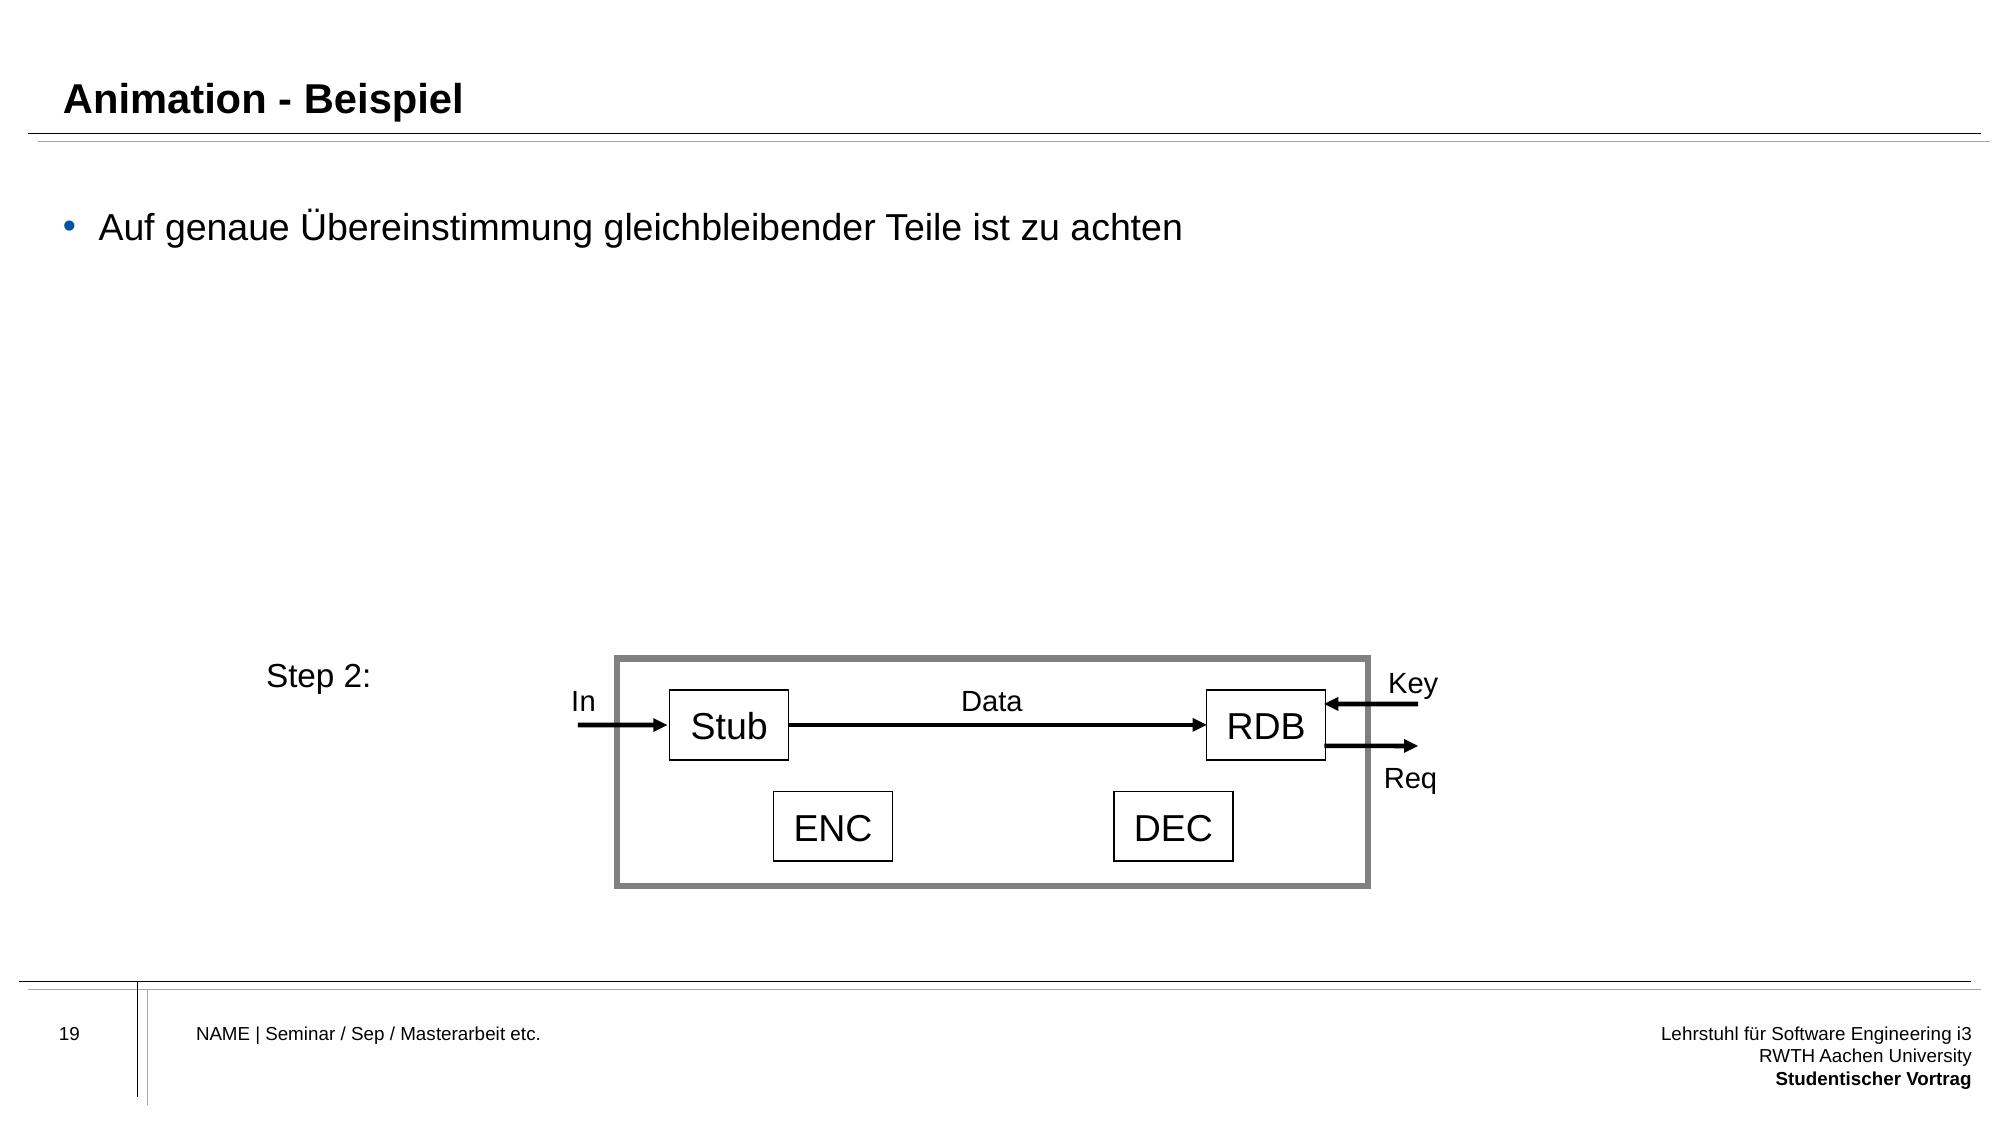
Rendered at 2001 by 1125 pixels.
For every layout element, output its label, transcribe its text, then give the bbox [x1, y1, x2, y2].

text_box Key [1373, 657, 1454, 707]
text_box [1324, 697, 1373, 711]
text_box Req [1368, 751, 1453, 802]
text_box Stub [669, 689, 789, 760]
text_box [616, 658, 1369, 887]
text_box Data [946, 675, 1038, 724]
text_box Step 2: [251, 647, 387, 702]
text_box RDB [1206, 689, 1326, 760]
text_box [577, 718, 668, 732]
text_box In [556, 675, 611, 725]
text_box DEC [1113, 791, 1234, 862]
text_box ENC [773, 791, 893, 862]
list Auf genaue Übereinstimmung gleichbleibender Teile ist zu achten [63, 202, 1947, 923]
text_box [1324, 739, 1419, 751]
title Animation - Beispiel [63, 33, 1947, 123]
